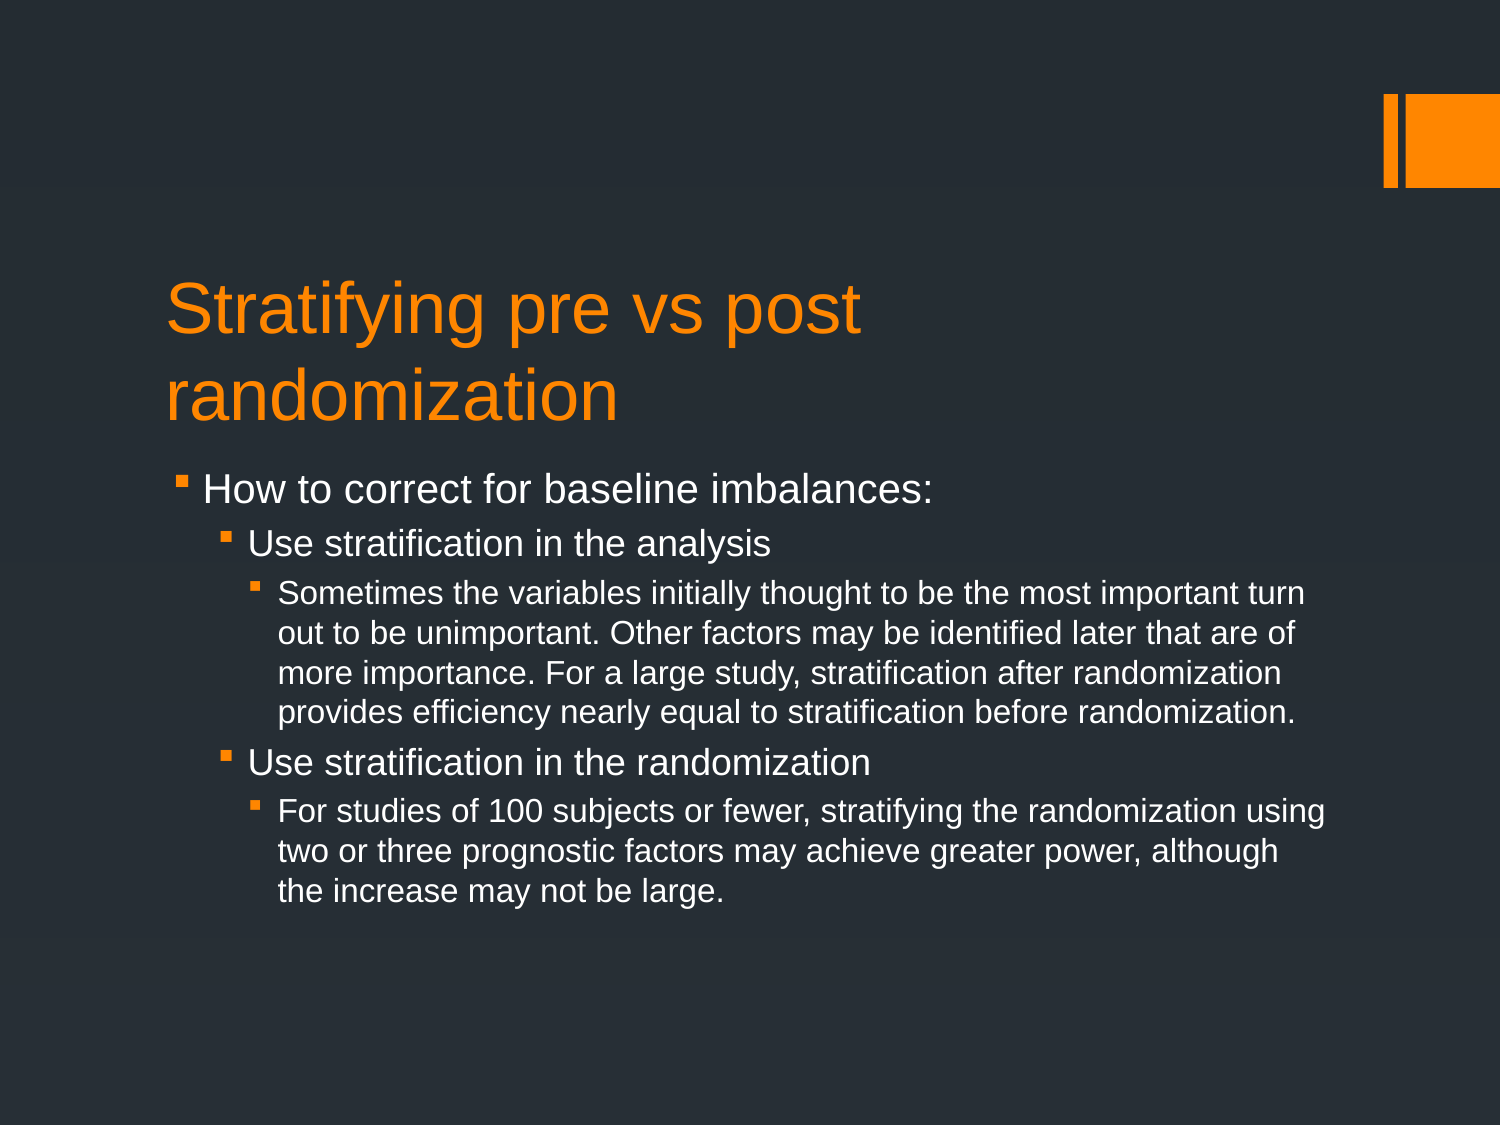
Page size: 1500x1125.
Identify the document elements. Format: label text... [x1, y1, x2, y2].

title Stratifying pre vs post randomization [150, 253, 1350, 443]
list How to correct for baseline imbalances: Use stratification in the analysis Sometimes the variables initially thought to be the most important turn out to be unimportant. Other factors may be identified later that are of more importance. For a large study, stratification after randomization provides efficiency nearly equal to stratification before randomization. Use stratification in the randomization For studies of 100 subjects or fewer, stratifying the randomization using two or three prognostic factors may achieve greater power, although the increase may not be large. [150, 454, 1350, 1035]
